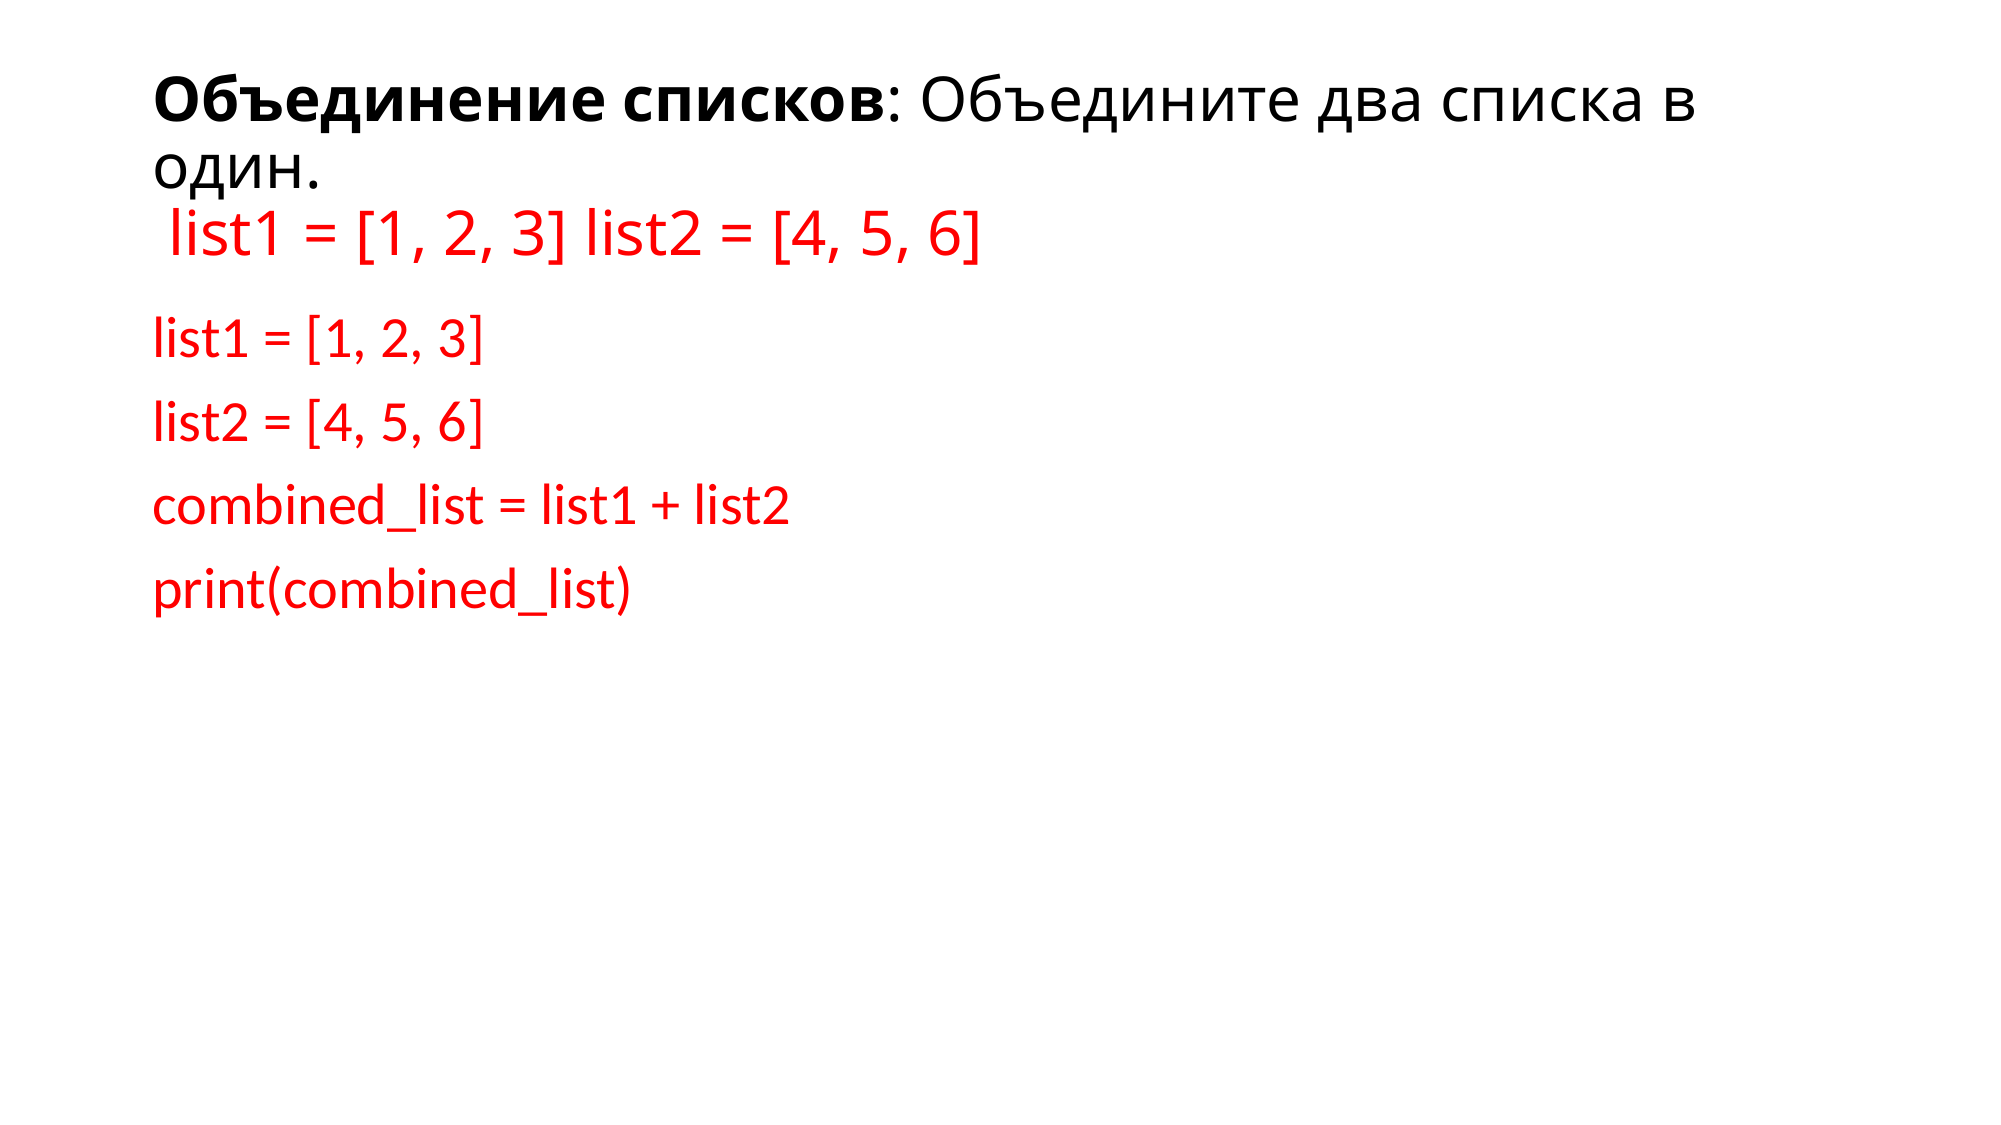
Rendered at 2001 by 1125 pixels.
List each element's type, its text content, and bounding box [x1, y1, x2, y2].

title Объединение списков: Объедините два списка в один. list1 = [1, 2, 3] list2 = [4, 5, 6] [137, 59, 1863, 278]
list list1 = [1, 2, 3] list2 = [4, 5, 6] combined_list = list1 + list2 print(combined_list) [137, 299, 1863, 1014]
